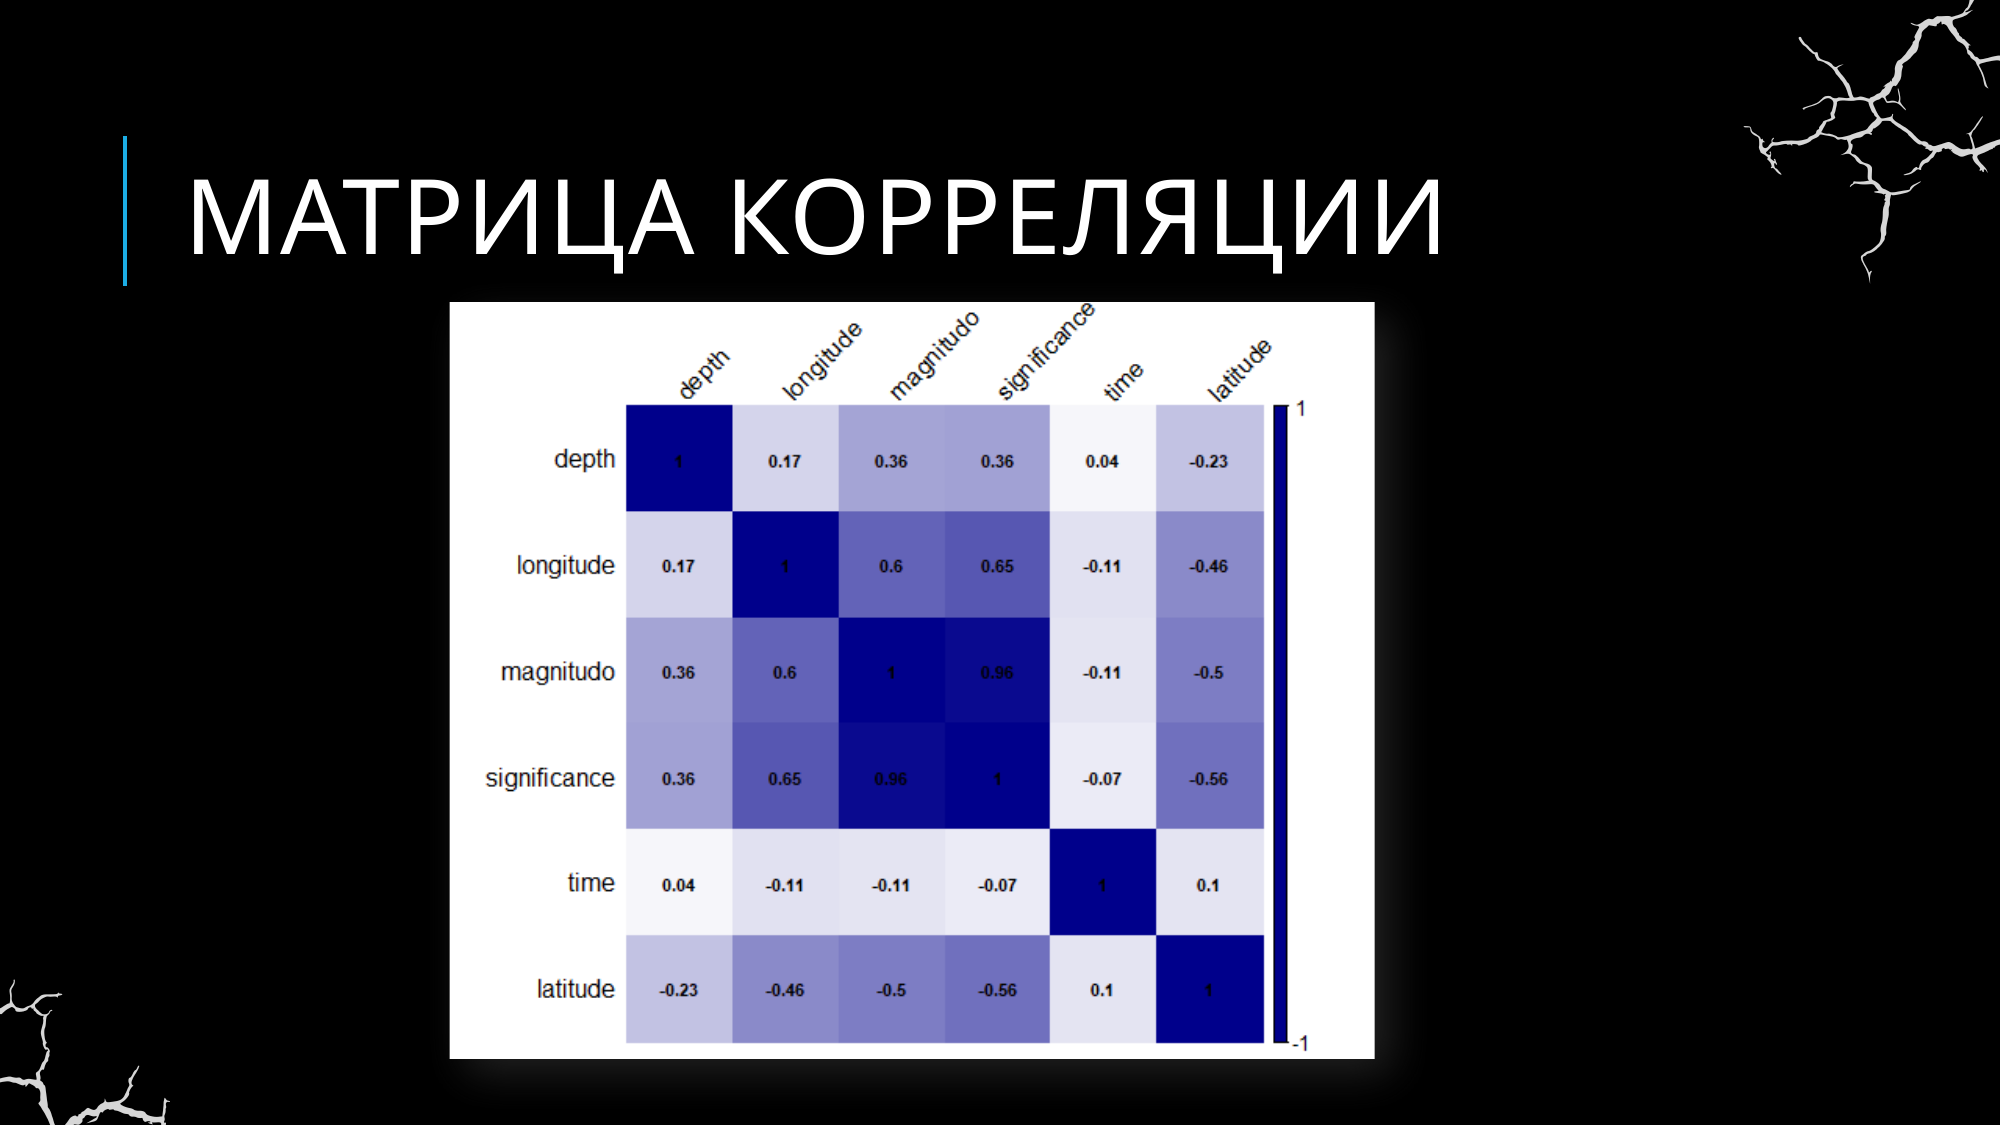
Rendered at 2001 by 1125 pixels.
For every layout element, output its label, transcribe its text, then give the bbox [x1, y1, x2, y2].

title Матрица корреляции [169, 48, 1508, 400]
picture [1743, 0, 2000, 284]
picture [449, 301, 1375, 1059]
picture [0, 931, 183, 1125]
